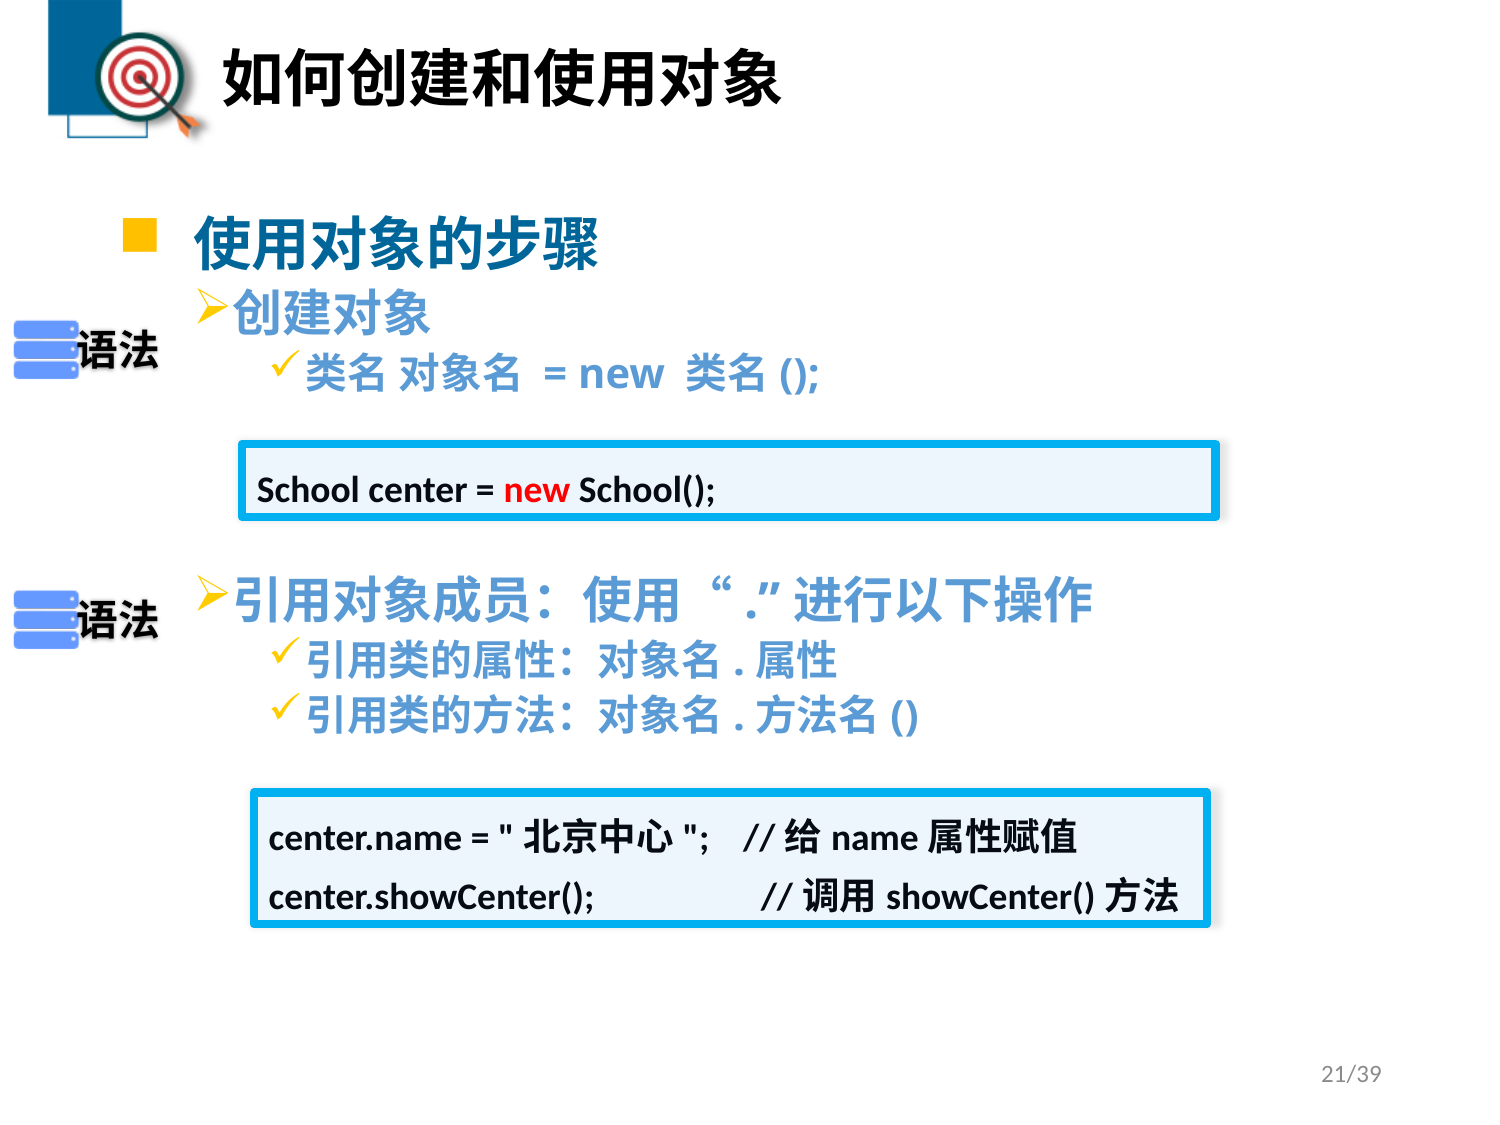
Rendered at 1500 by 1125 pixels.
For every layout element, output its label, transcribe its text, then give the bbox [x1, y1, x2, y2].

slide_number 21/39 [1059, 1042, 1397, 1103]
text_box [11, 316, 176, 383]
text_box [11, 586, 176, 653]
text_box center.name = "北京中心"; //给name属性赋值 center.showCenter(); //调用showCenter()方法 [253, 792, 1207, 925]
picture [0, 0, 1500, 1125]
list 使用对象的步骤 创建对象 类名 对象名 = new 类名(); 引用对象成员：使用“.”进行以下操作 引用类的属性：对象名.属性 引用类的方法：对象名.方法名() [103, 207, 1397, 998]
title 如何创建和使用对象 [206, 15, 1500, 146]
text_box School center = new School(); [242, 443, 1216, 518]
